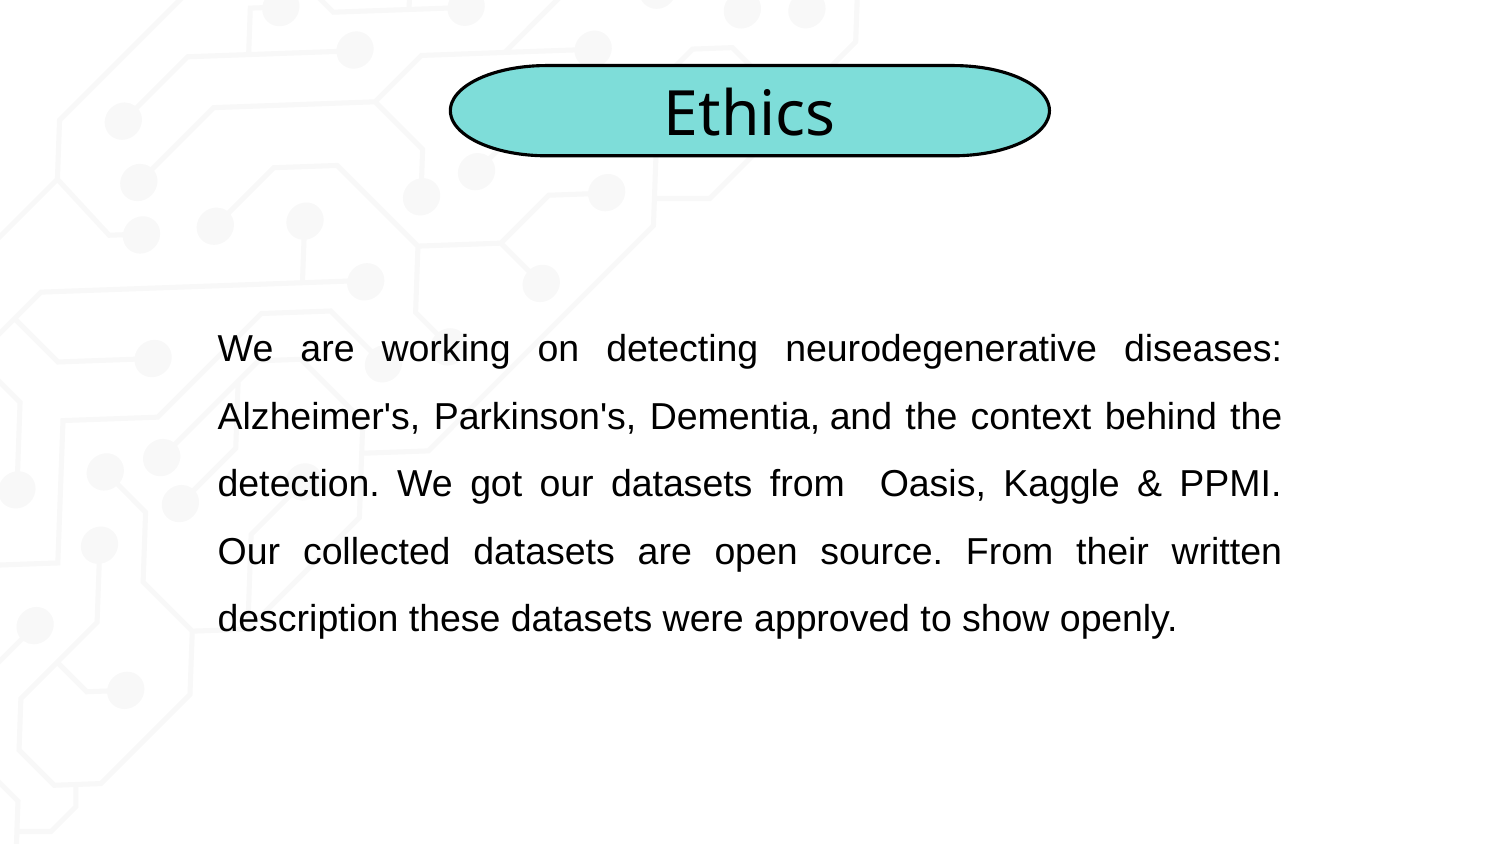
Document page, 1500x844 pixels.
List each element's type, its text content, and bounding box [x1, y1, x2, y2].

text_box Ethics [450, 65, 1050, 156]
text_box We are working on detecting neurodegenerative diseases: Alzheimer's, Parkinson's, Dementia, and the context behind the detection. We got our datasets from Oasis, Kaggle & PPMI. Our collected datasets are open source. From their written description these datasets were approved to show openly. [202, 286, 1298, 655]
